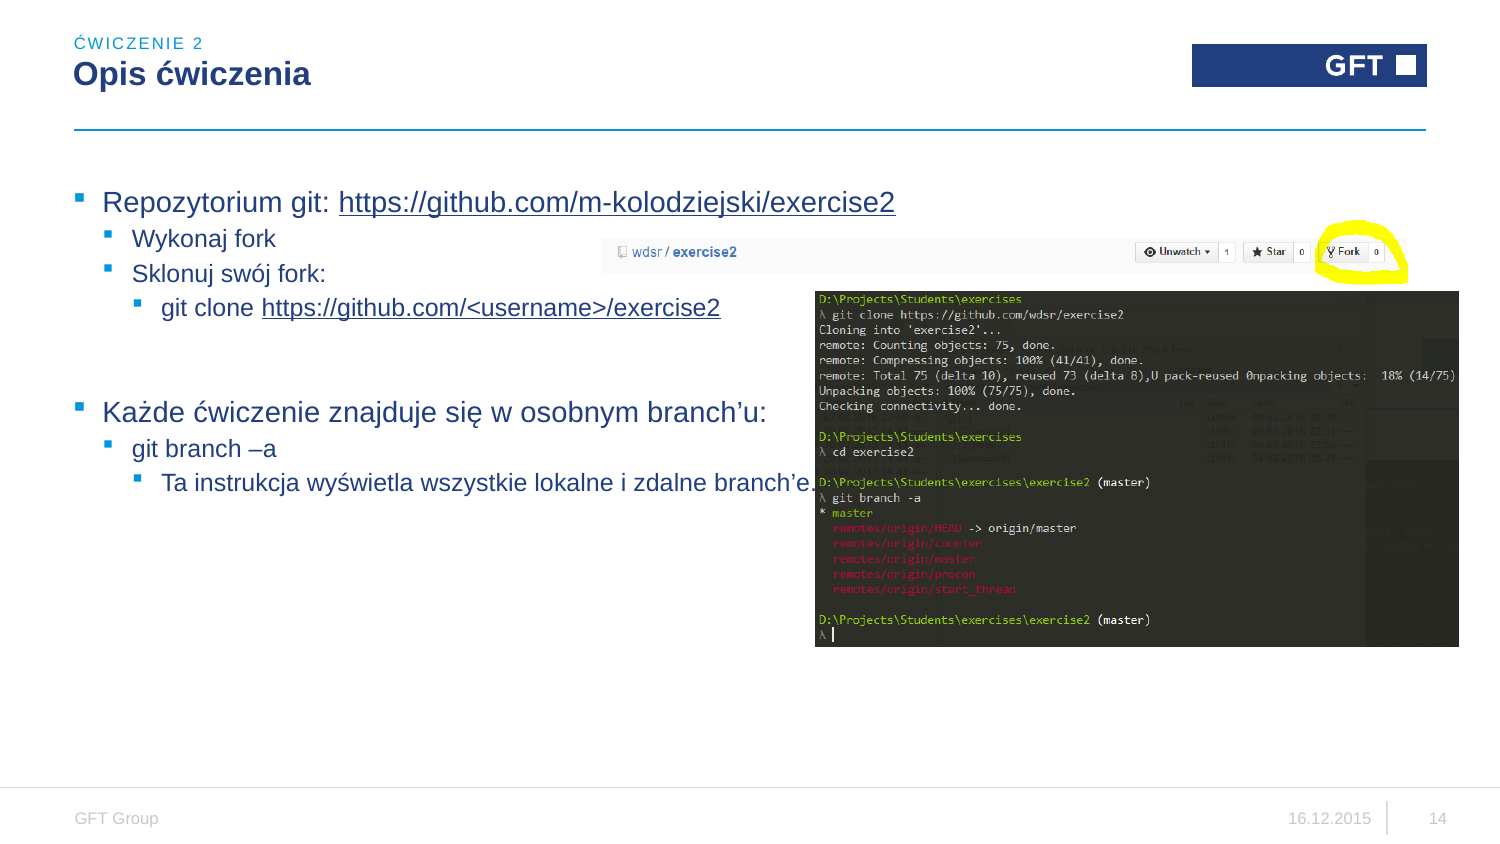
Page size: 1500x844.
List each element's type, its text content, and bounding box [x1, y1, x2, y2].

picture [815, 291, 1459, 647]
list ĆWICZENIE 2 [73, 32, 1172, 53]
picture [601, 220, 1408, 285]
title Opis ćwiczenia [72, 56, 1171, 94]
list Repozytorium git: https://github.com/m-kolodziejski/exercise2 Wykonaj fork Sklonuj swój fork: git clone https://github.com/<username>/exercise2 Każde ćwiczenie znajduje się w osobnym branch’u: git branch –a Ta instrukcja wyświetla wszystkie lokalne i zdalne branch’e. [72, 183, 1014, 736]
